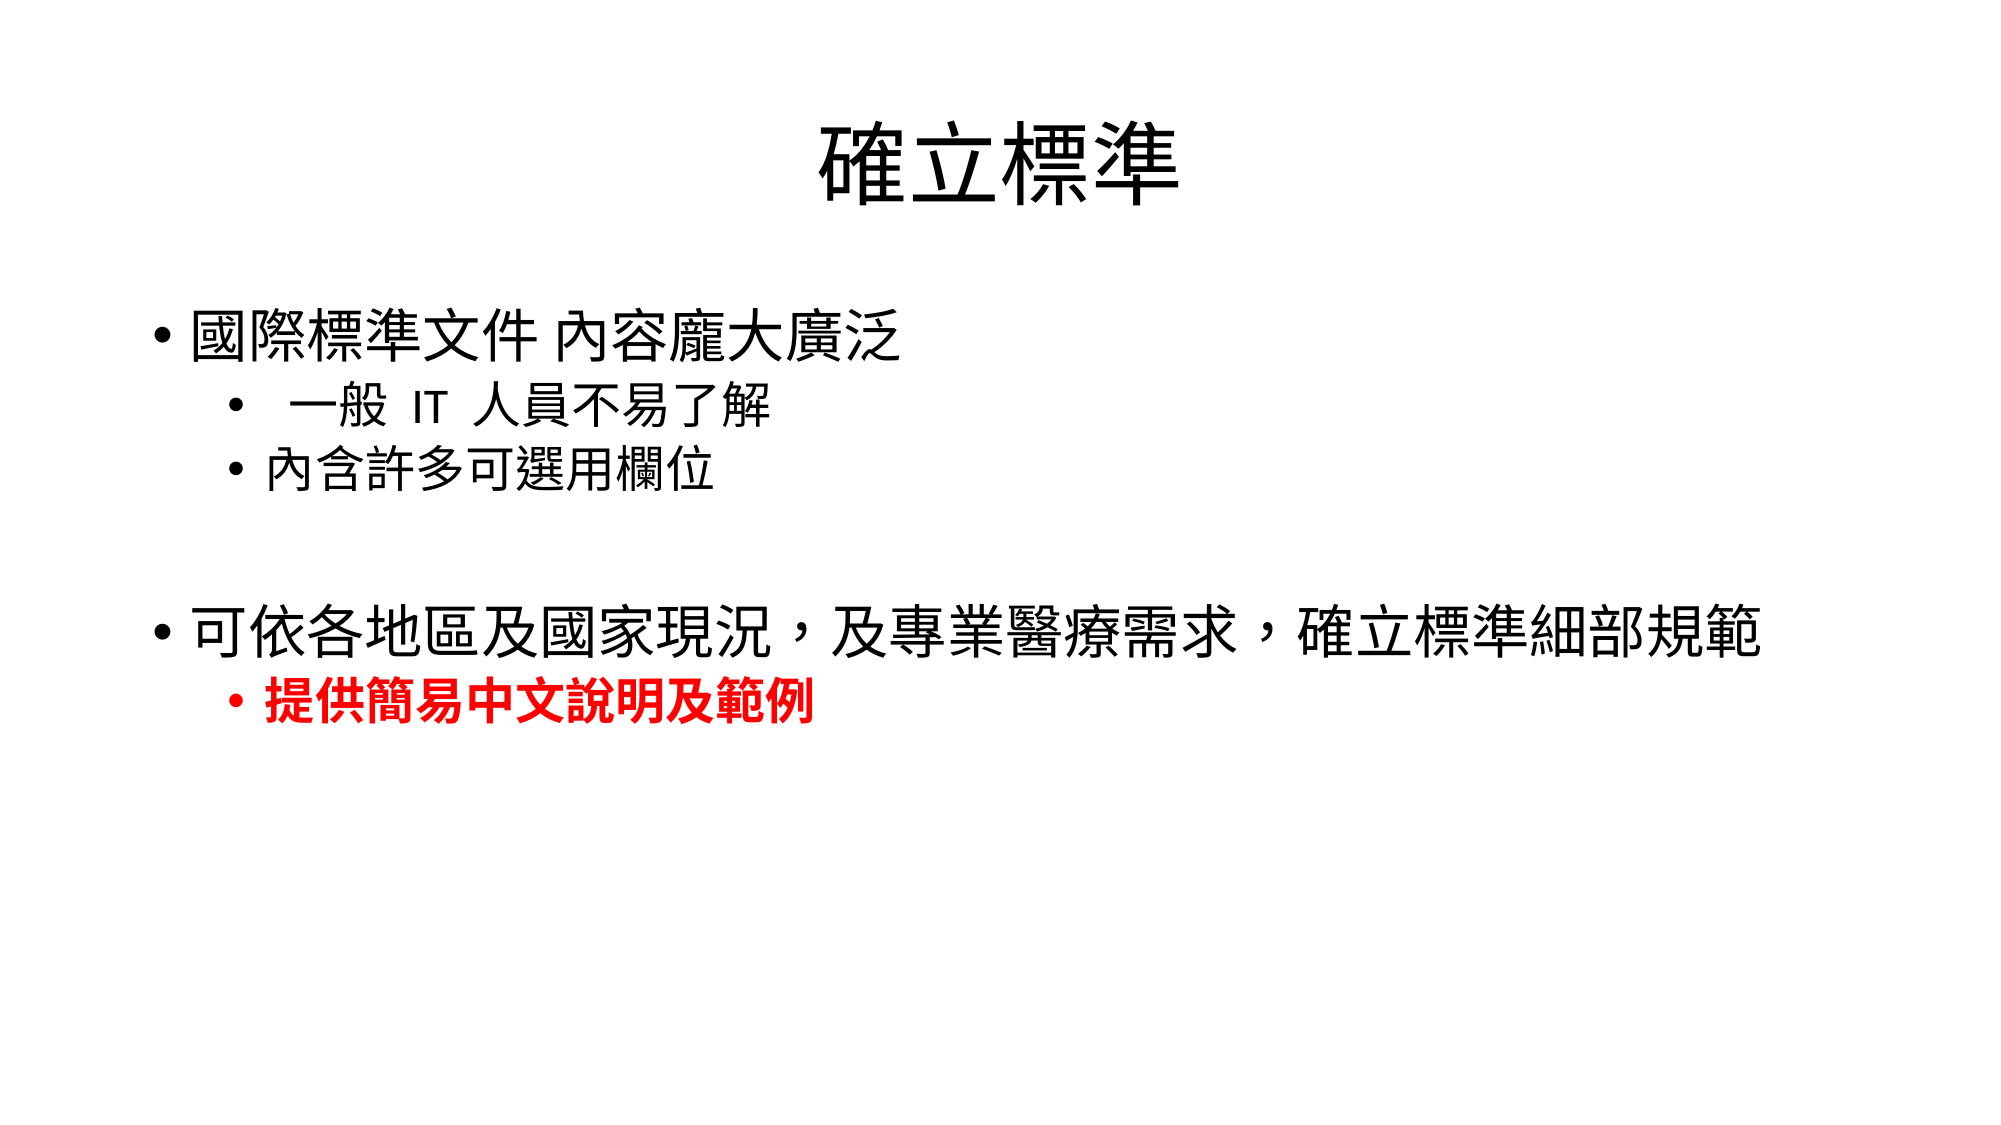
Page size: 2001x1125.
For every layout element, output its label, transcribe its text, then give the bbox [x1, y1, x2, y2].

title 確立標準 [137, 59, 1863, 278]
list 國際標準文件 內容龐大廣泛 一般 IT 人員不易了解 內含許多可選用欄位 可依各地區及國家現況，及專業醫療需求，確立標準細部規範 提供簡易中文說明及範例 [137, 299, 1863, 1014]
